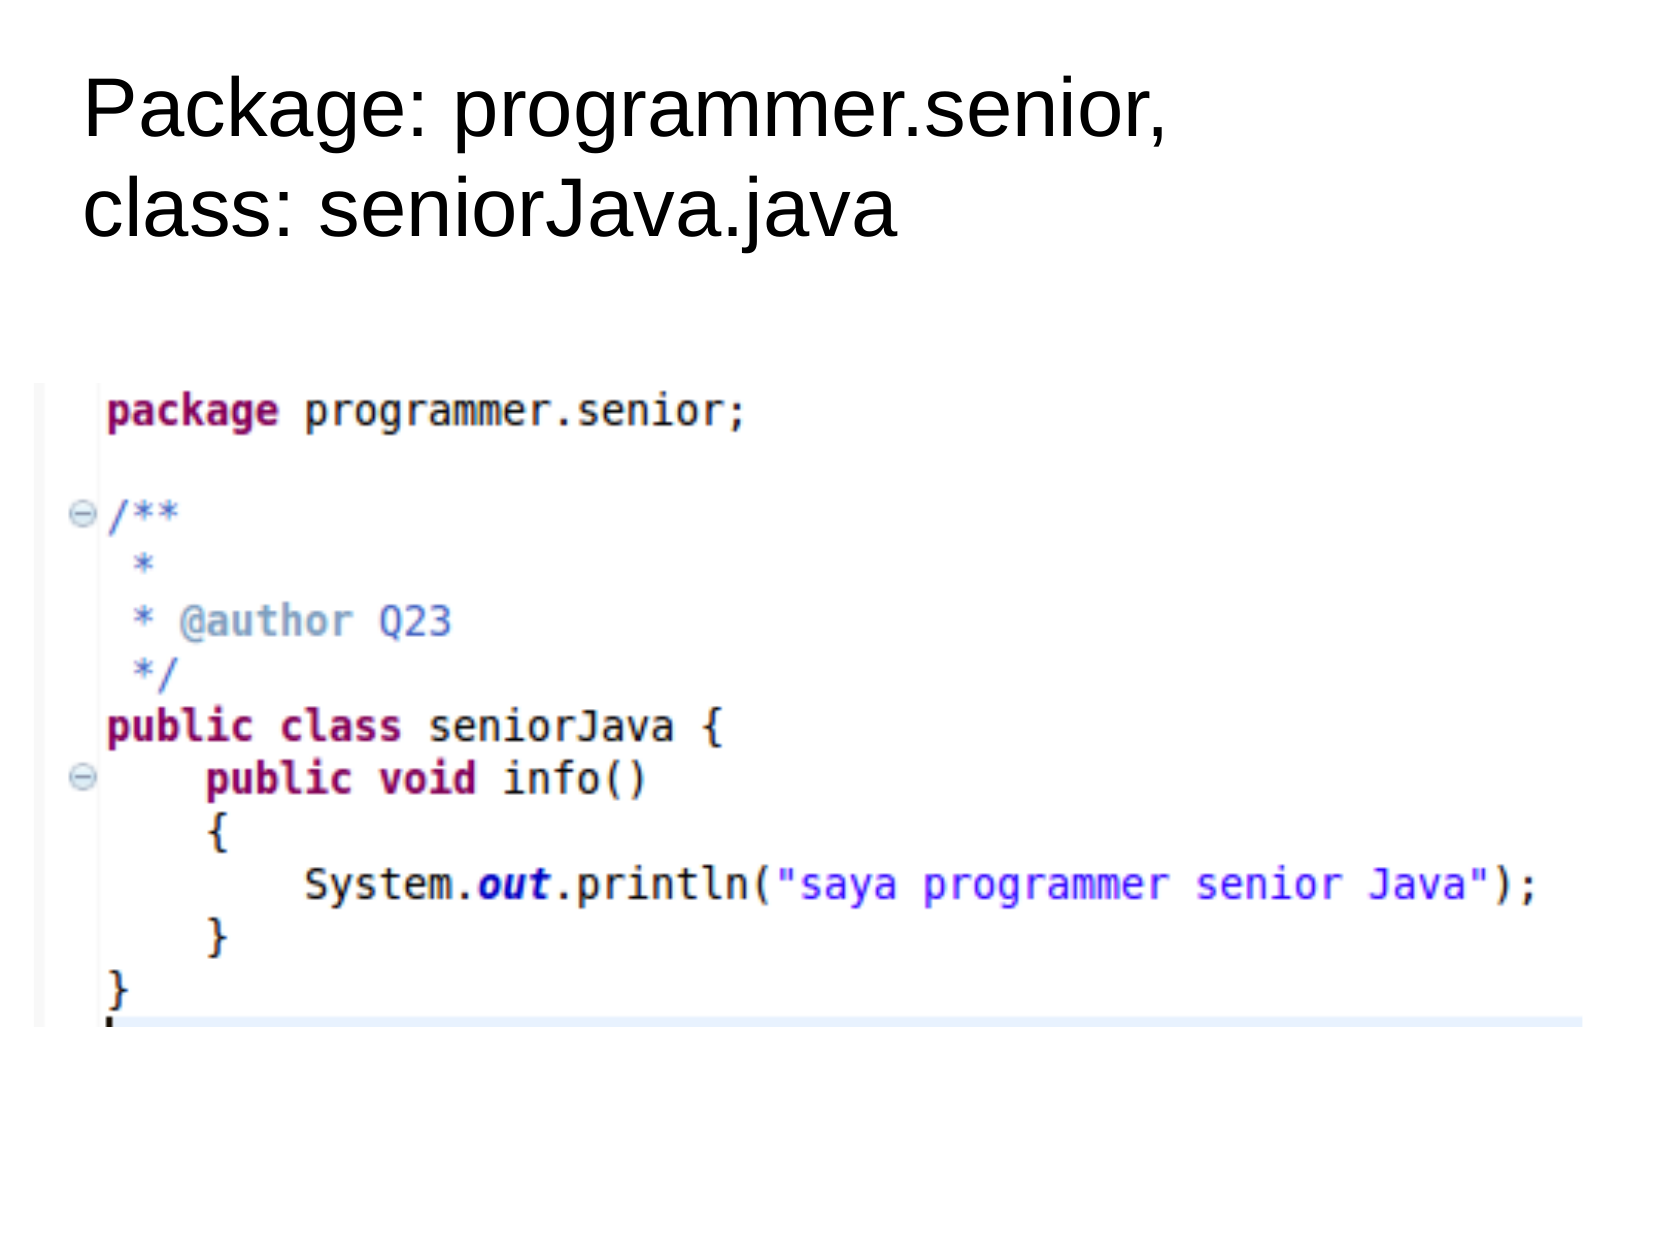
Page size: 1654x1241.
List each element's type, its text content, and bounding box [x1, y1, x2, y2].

picture [33, 383, 1583, 1027]
title Package: programmer.senior, class: seniorJava.java [82, 49, 1571, 257]
